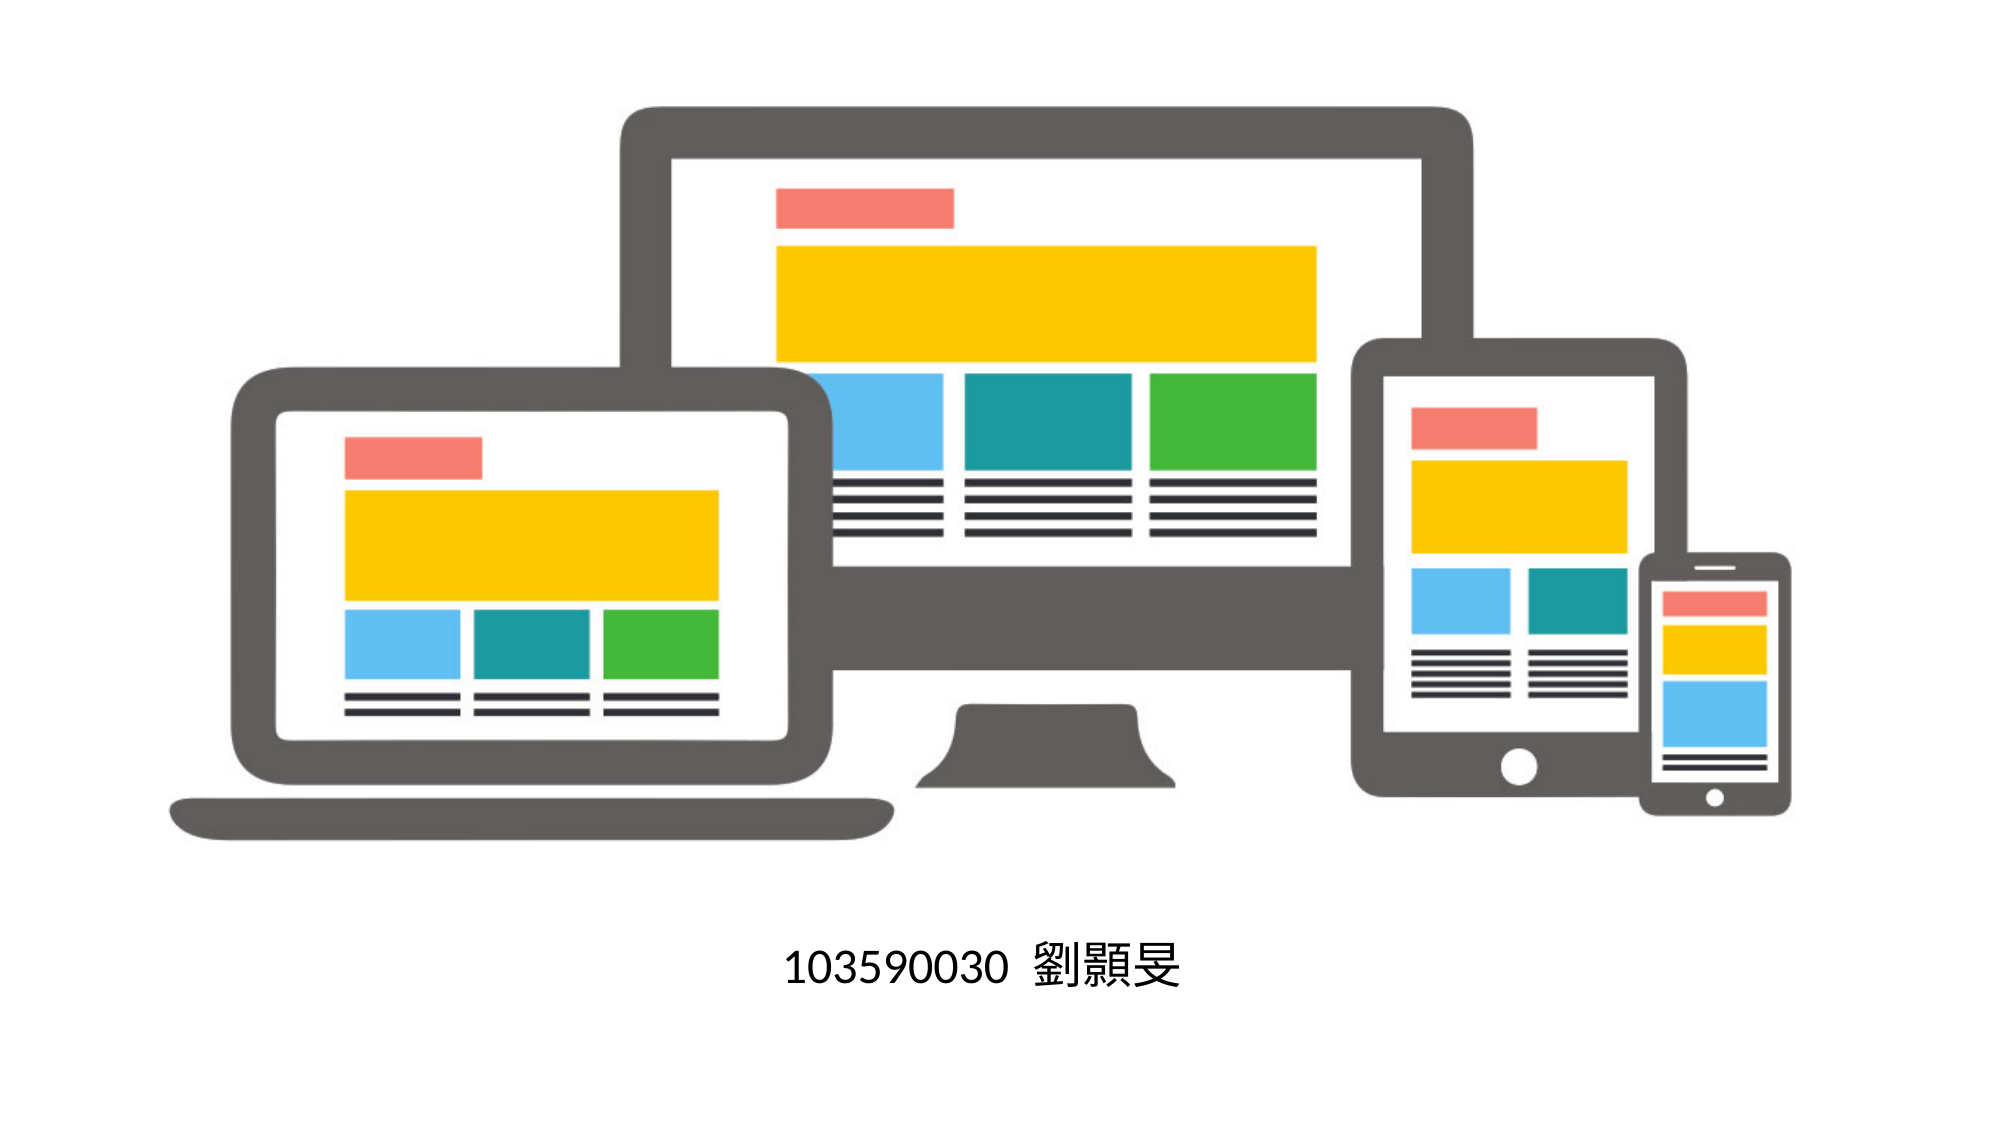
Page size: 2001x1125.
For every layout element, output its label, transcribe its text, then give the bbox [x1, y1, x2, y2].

picture [157, 74, 1808, 886]
text_box 103590030 劉顥旻 [767, 925, 1198, 1001]
